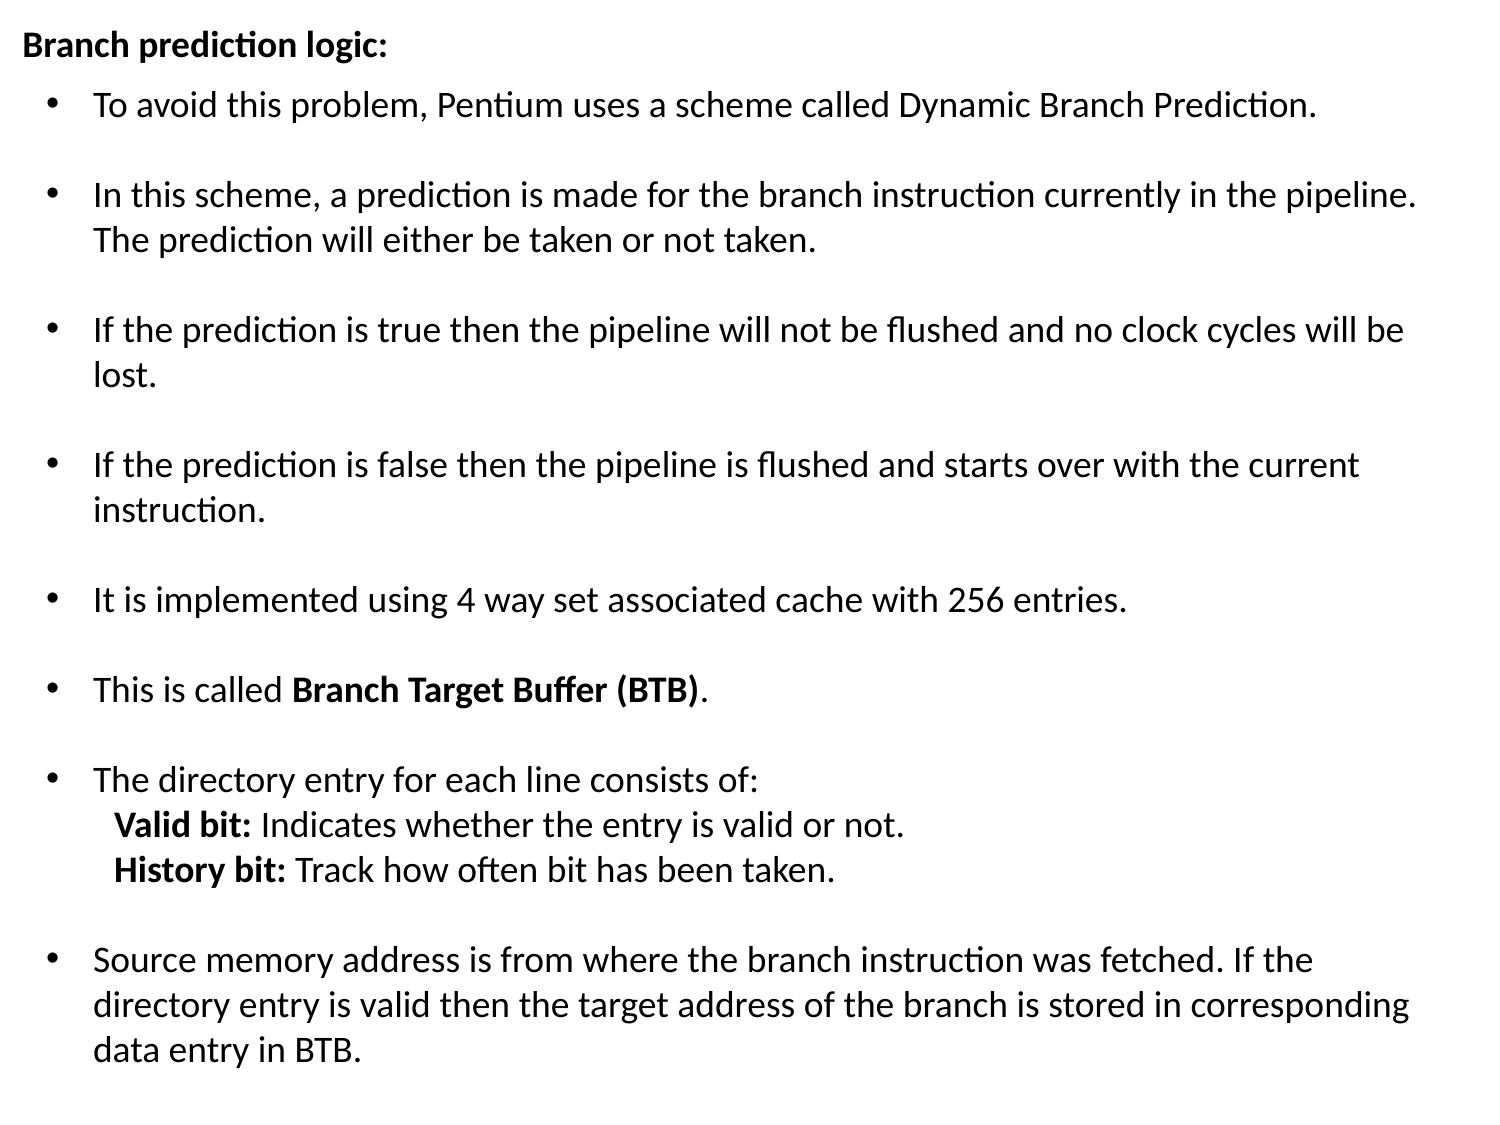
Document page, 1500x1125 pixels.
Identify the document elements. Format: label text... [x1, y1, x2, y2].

text_box To avoid this problem, Pentium uses a scheme called Dynamic Branch Prediction. In this scheme, a prediction is made for the branch instruction currently in the pipeline. The prediction will either be taken or not taken. If the prediction is true then the pipeline will not be flushed and no clock cycles will be lost. If the prediction is false then the pipeline is flushed and starts over with the current instruction. It is implemented using 4 way set associated cache with 256 entries. This is called Branch Target Buffer (BTB). The directory entry for each line consists of: Valid bit: Indicates whether the entry is valid or not. History bit: Track how often bit has been taken. Source memory address is from where the branch instruction was fetched. If the directory entry is valid then the target address of the branch is stored in corresponding data entry in BTB. [31, 72, 1450, 1078]
text_box Branch prediction logic: [7, 12, 404, 73]
